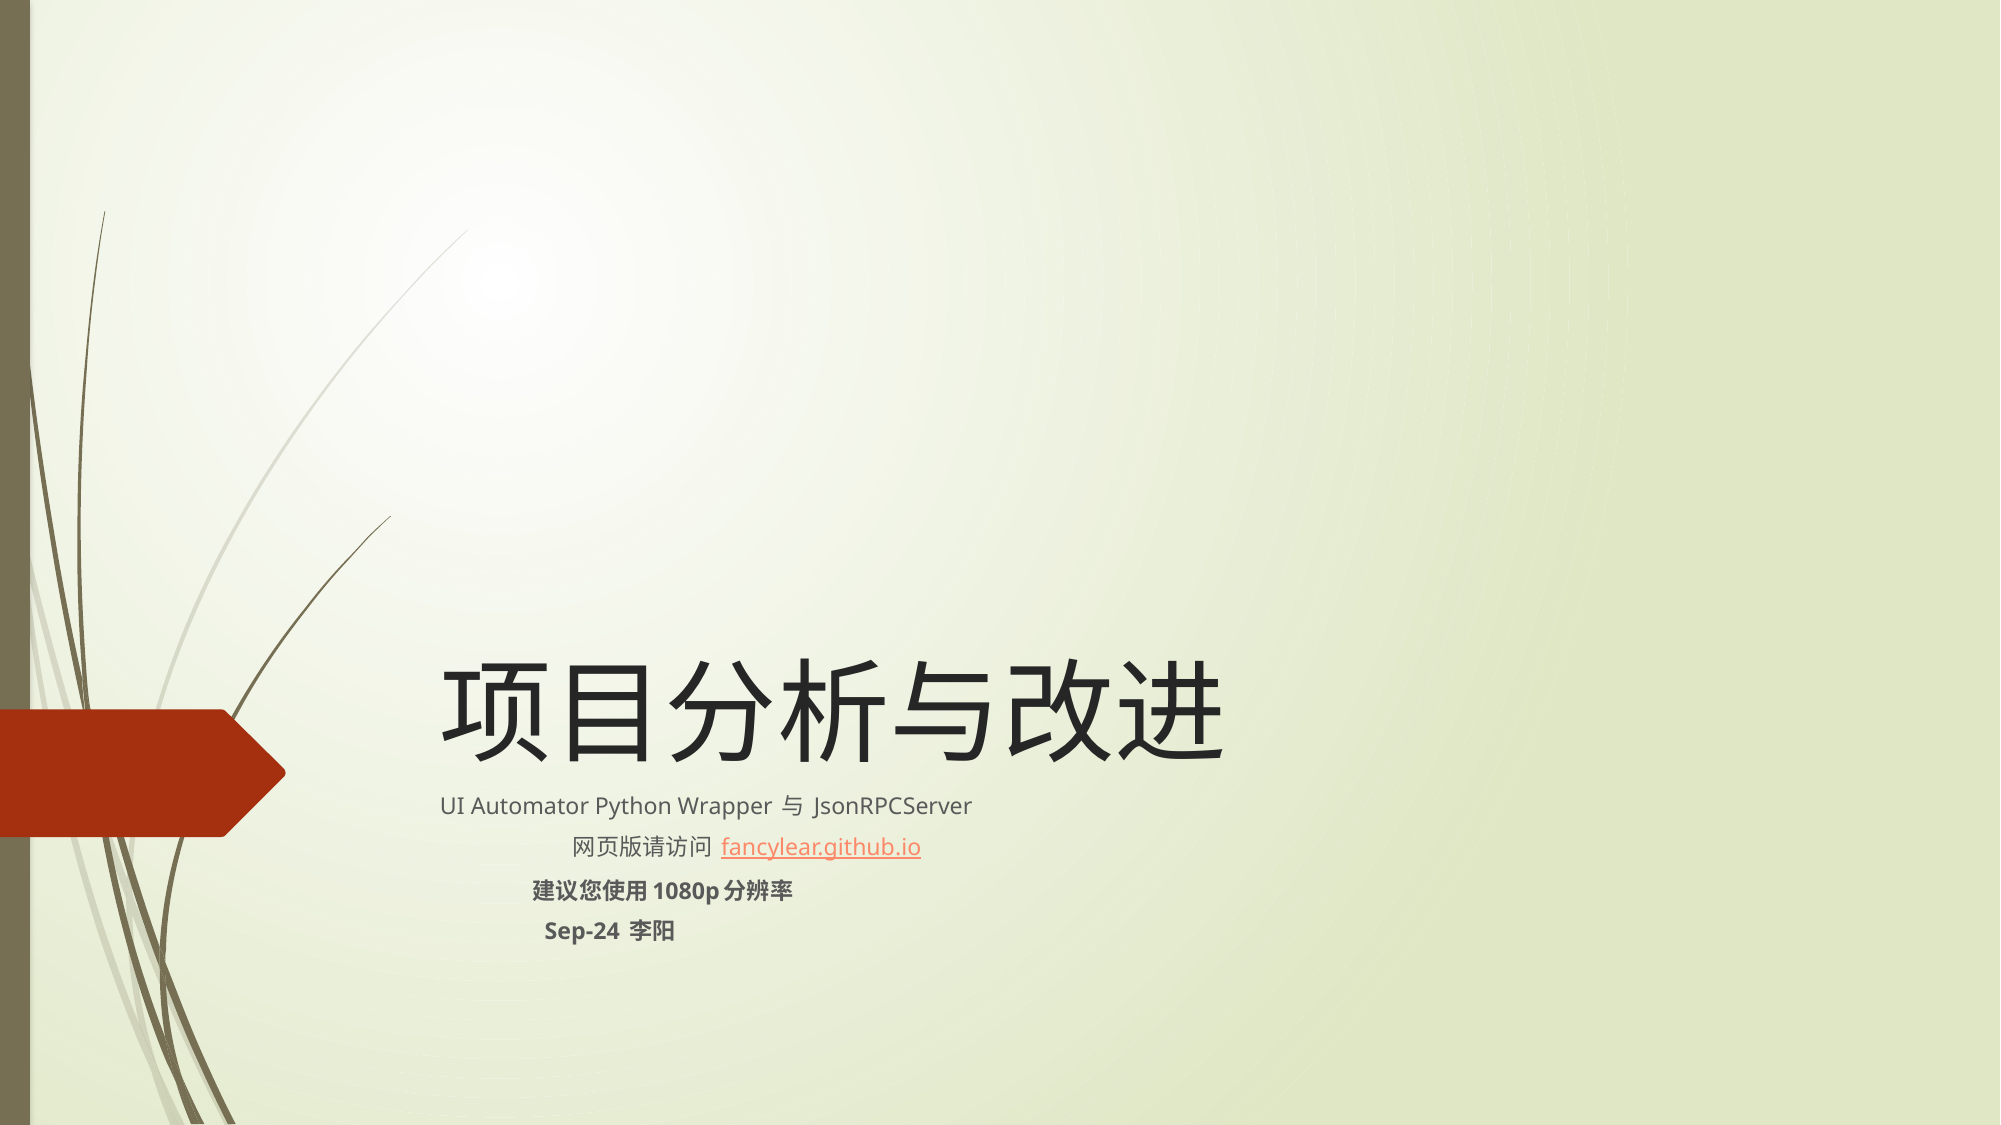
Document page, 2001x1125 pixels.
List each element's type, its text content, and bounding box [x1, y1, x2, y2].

subtitle UI Automator Python Wrapper 与 JsonRPCServer 网页版请访问 fancylear.github.io 建议您使用1080p分辨率 Sep-24 李阳 [424, 783, 1888, 1034]
title 项目分析与改进 [424, 412, 1888, 783]
